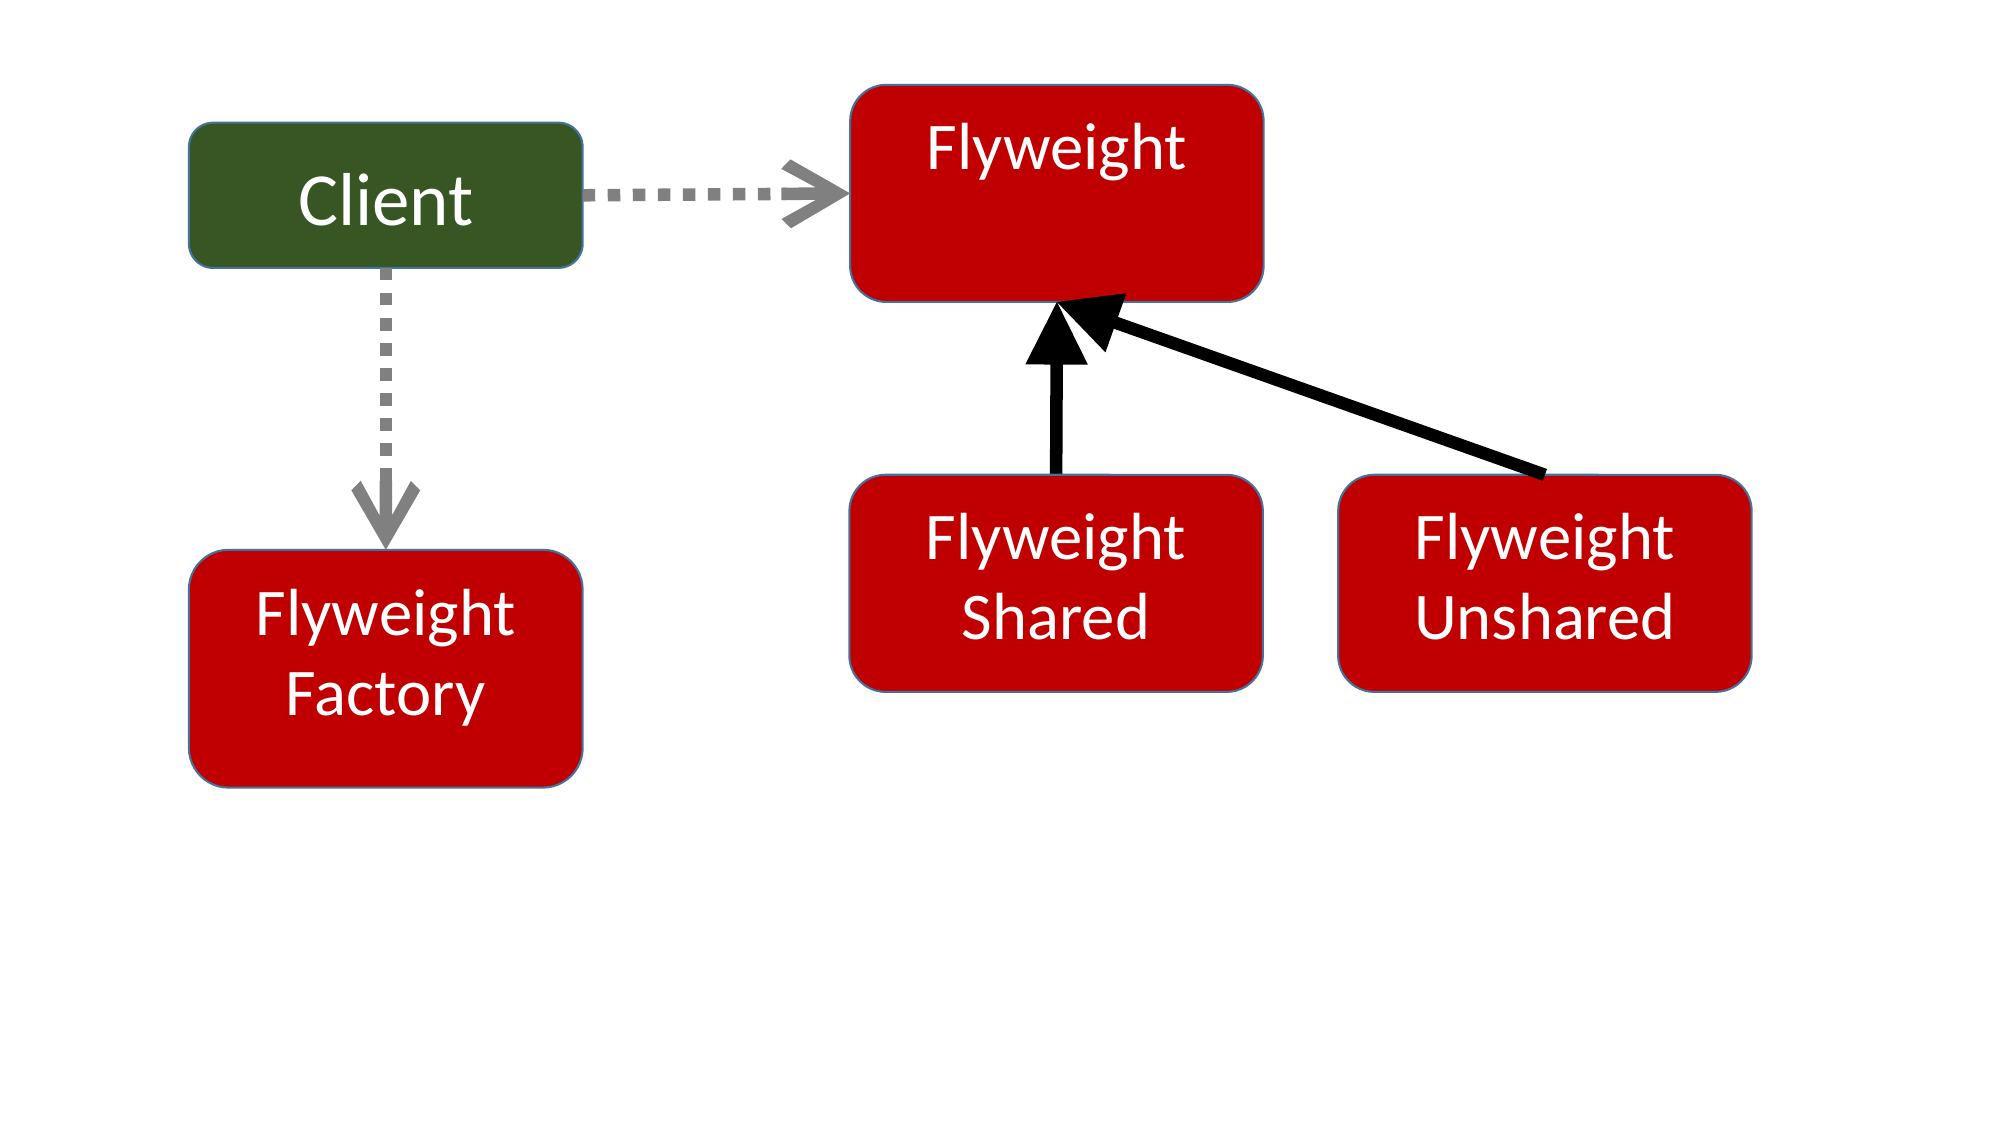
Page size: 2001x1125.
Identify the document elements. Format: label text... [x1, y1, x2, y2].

text_box Flyweight [849, 83, 1265, 303]
text_box Flyweight Factory [187, 548, 584, 789]
text_box Flyweight Shared [848, 473, 1264, 693]
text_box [1056, 301, 1545, 475]
text_box Client [187, 121, 584, 269]
text_box Flyweight Unshared [1337, 473, 1753, 693]
